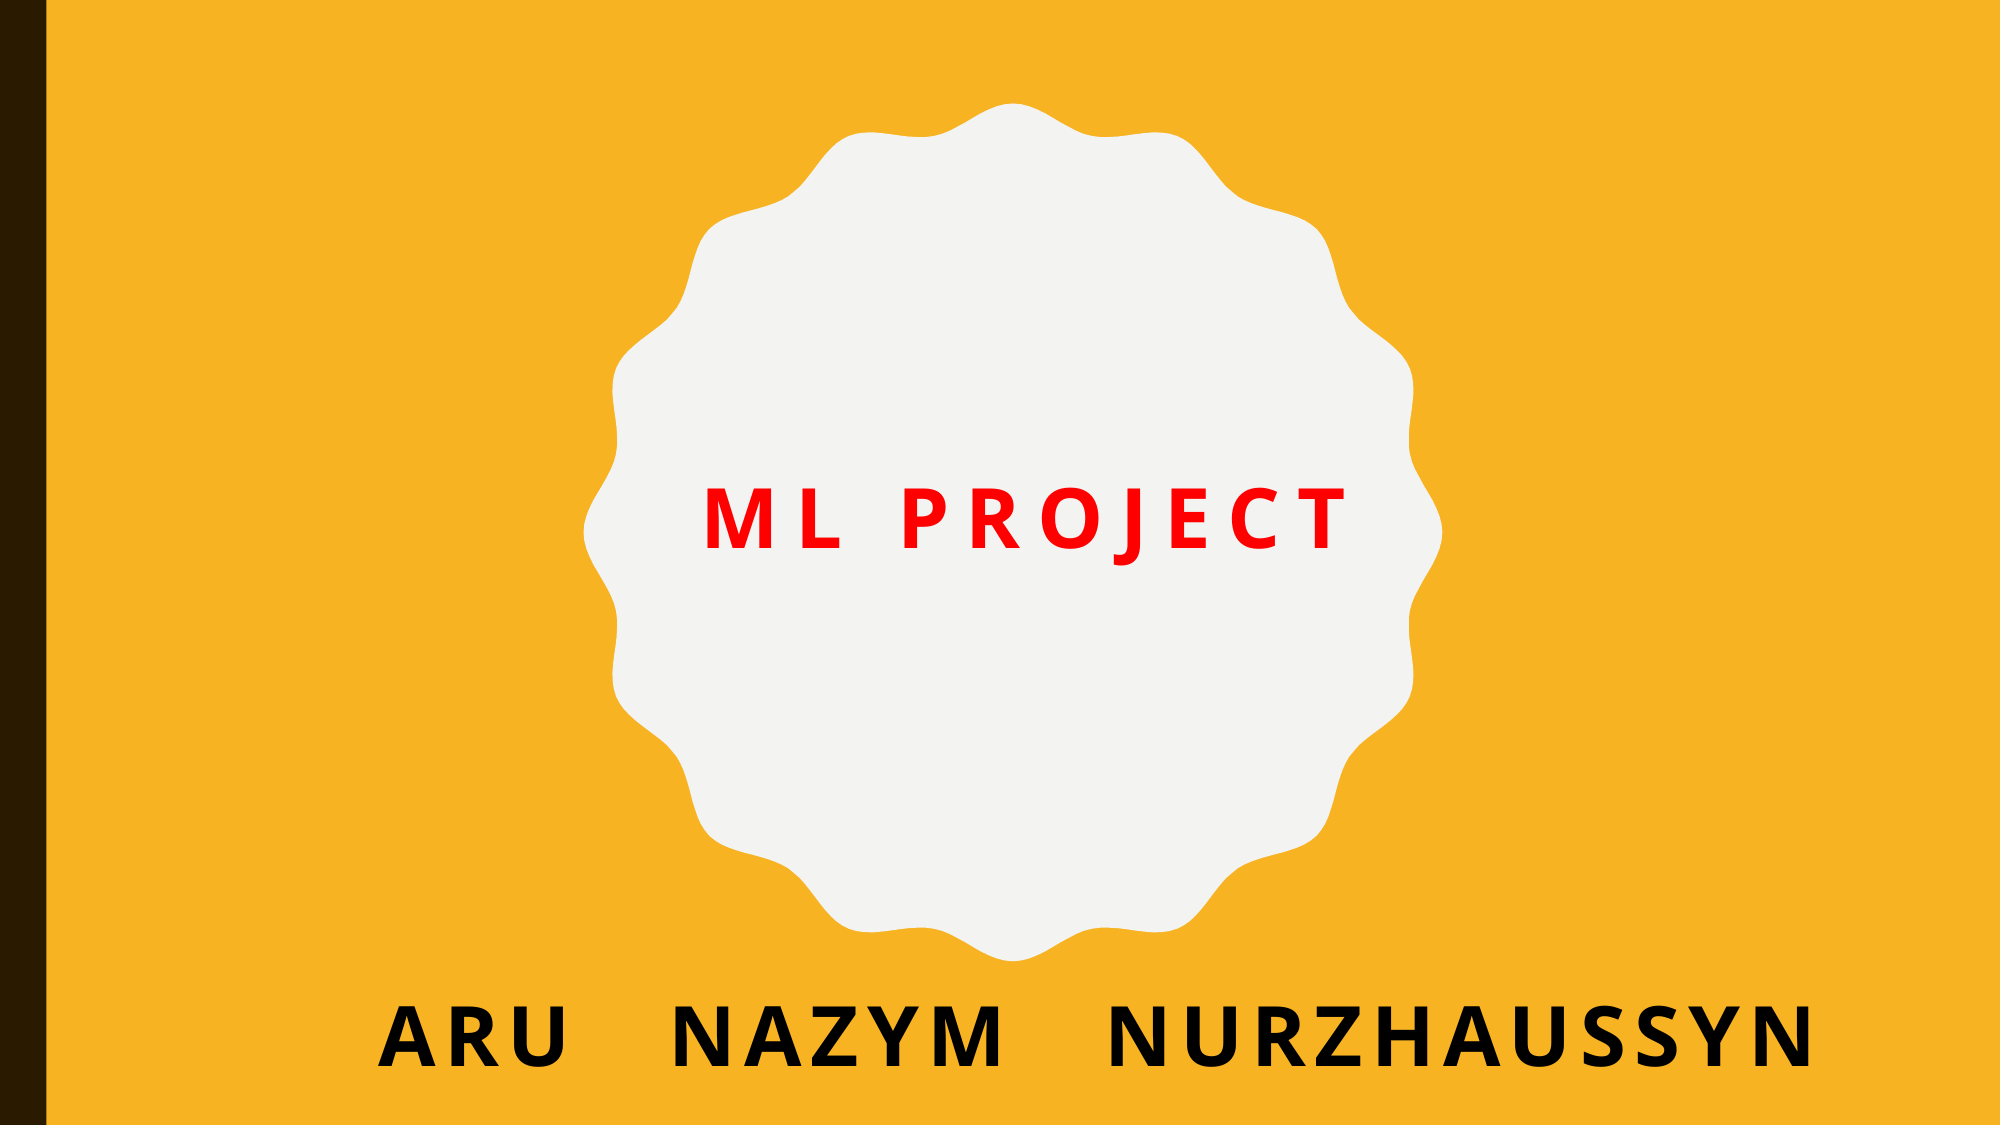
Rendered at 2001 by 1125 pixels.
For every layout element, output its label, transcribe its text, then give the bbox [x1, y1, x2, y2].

title ML Project [176, 161, 1870, 883]
subtitle Aru Nazym nurzhaussyn [0, 976, 2000, 1098]
